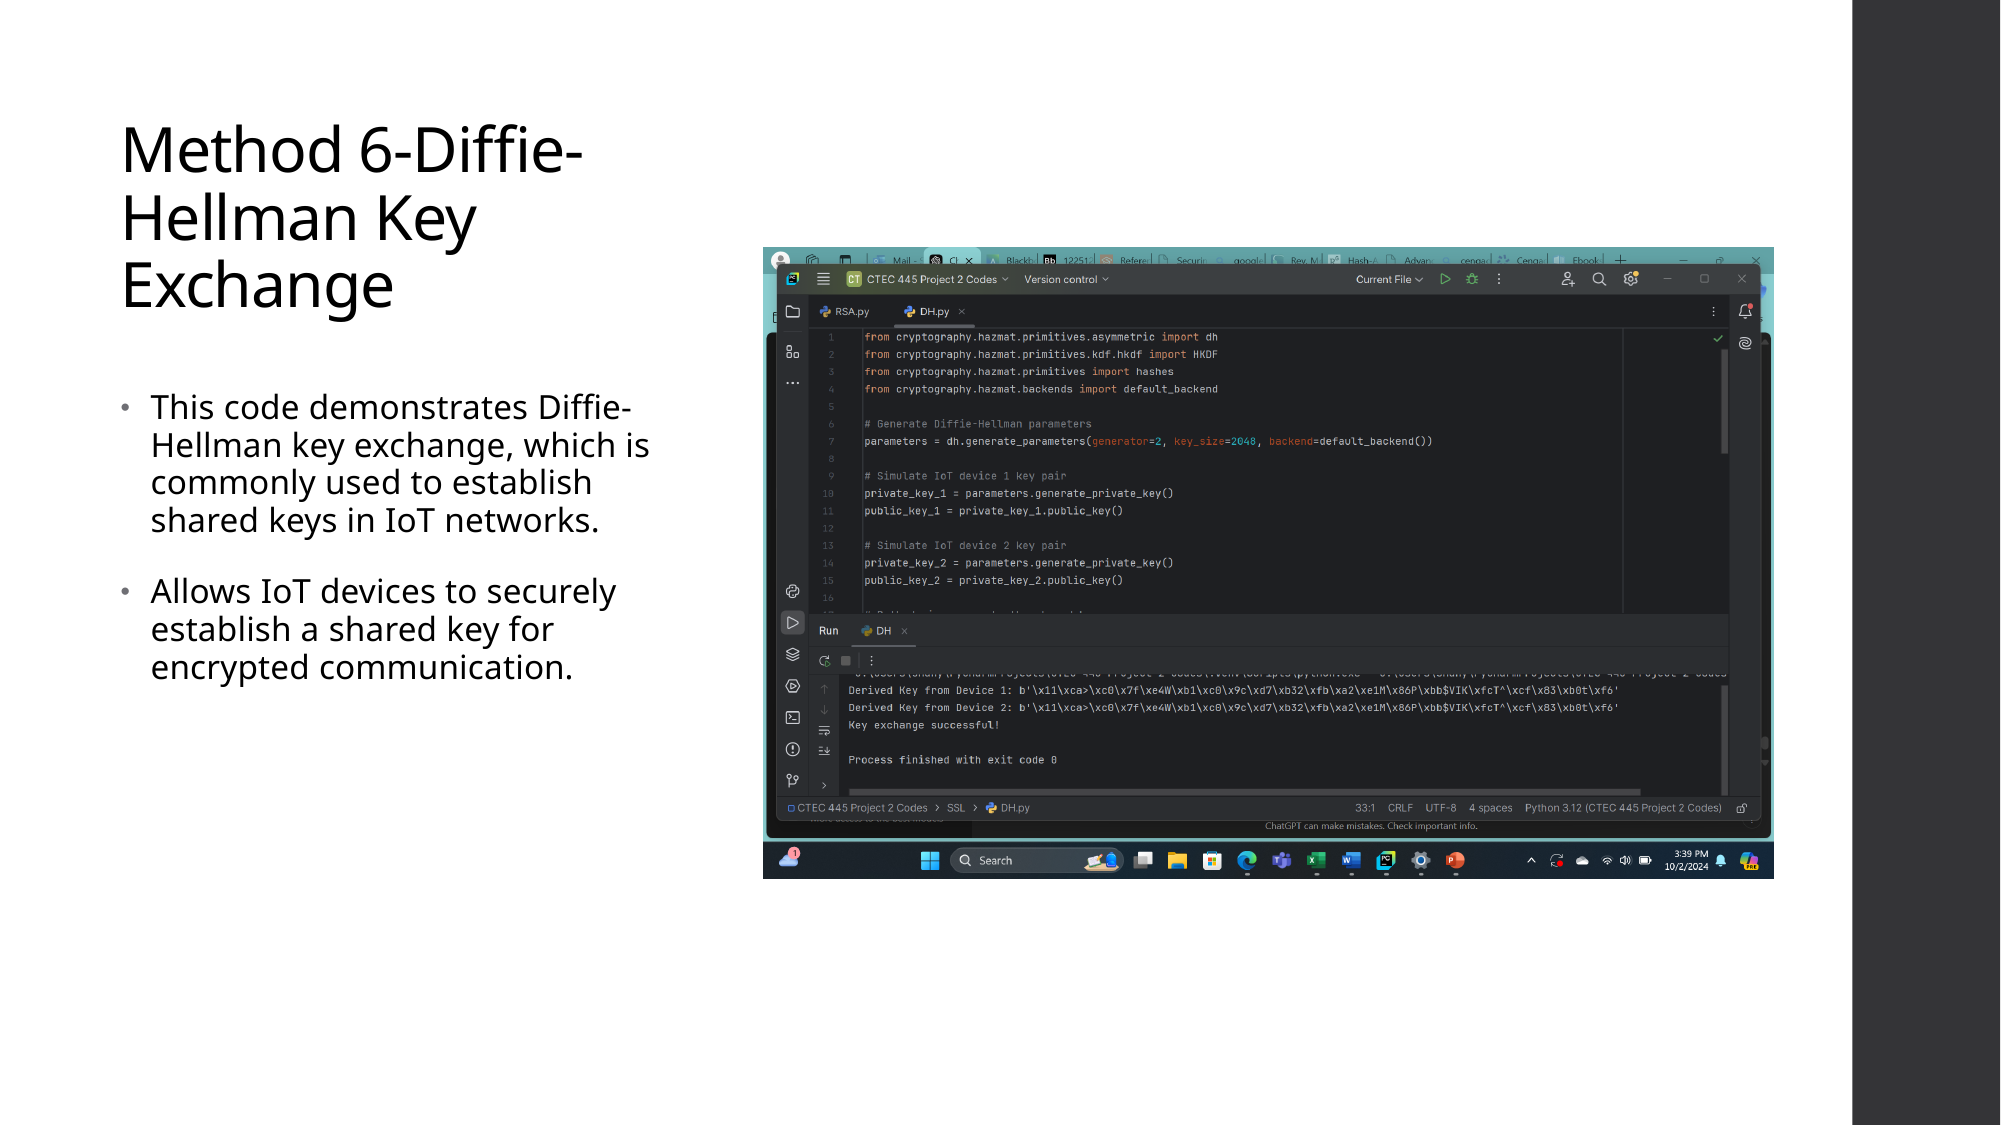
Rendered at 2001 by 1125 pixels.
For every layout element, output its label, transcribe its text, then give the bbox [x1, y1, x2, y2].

list This code demonstrates Diffie-Hellman key exchange, which is commonly used to establish shared keys in IoT networks. Allows IoT devices to securely establish a shared key for encrypted communication. [105, 381, 711, 1014]
picture [763, 247, 1774, 880]
title Method 6-Diffie-Hellman Key Exchange [105, 104, 711, 329]
